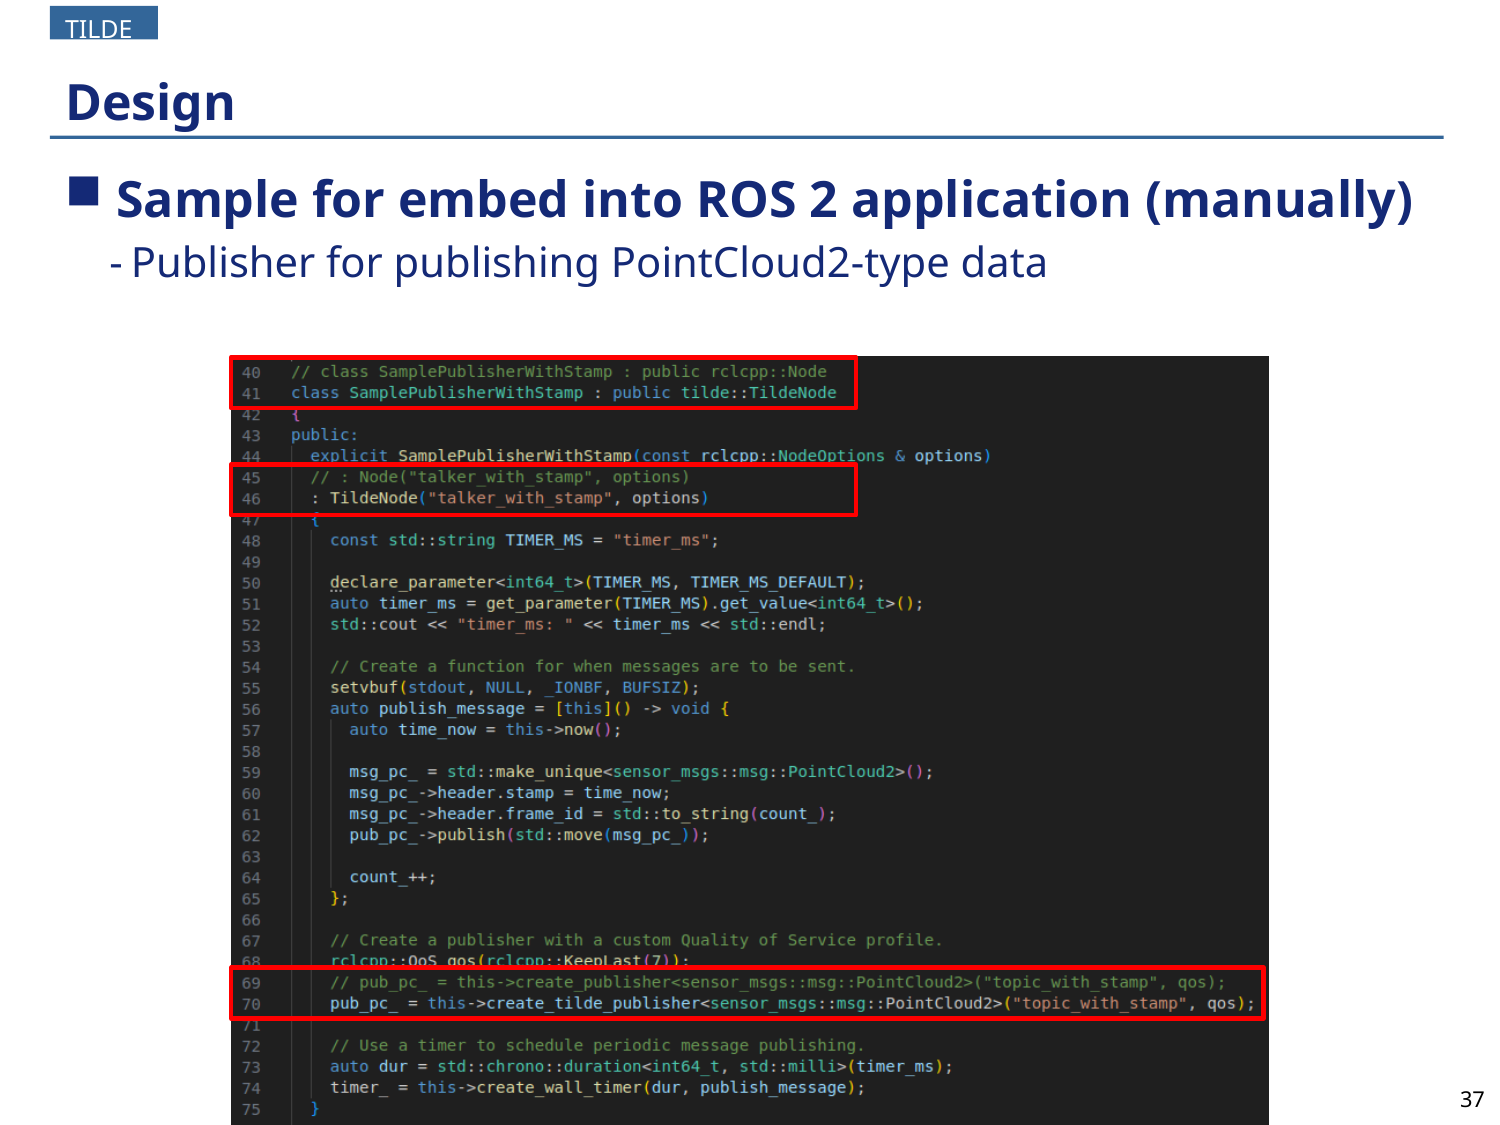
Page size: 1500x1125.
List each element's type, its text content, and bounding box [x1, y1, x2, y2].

list Sample for embed into ROS 2 application (manually) Publisher for publishing PointCloud2-type data [50, 160, 1450, 909]
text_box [230, 356, 1270, 1125]
slide_number 37 [1400, 1078, 1500, 1125]
title Design [50, 62, 1325, 138]
text_box TILDE [49, 5, 158, 40]
